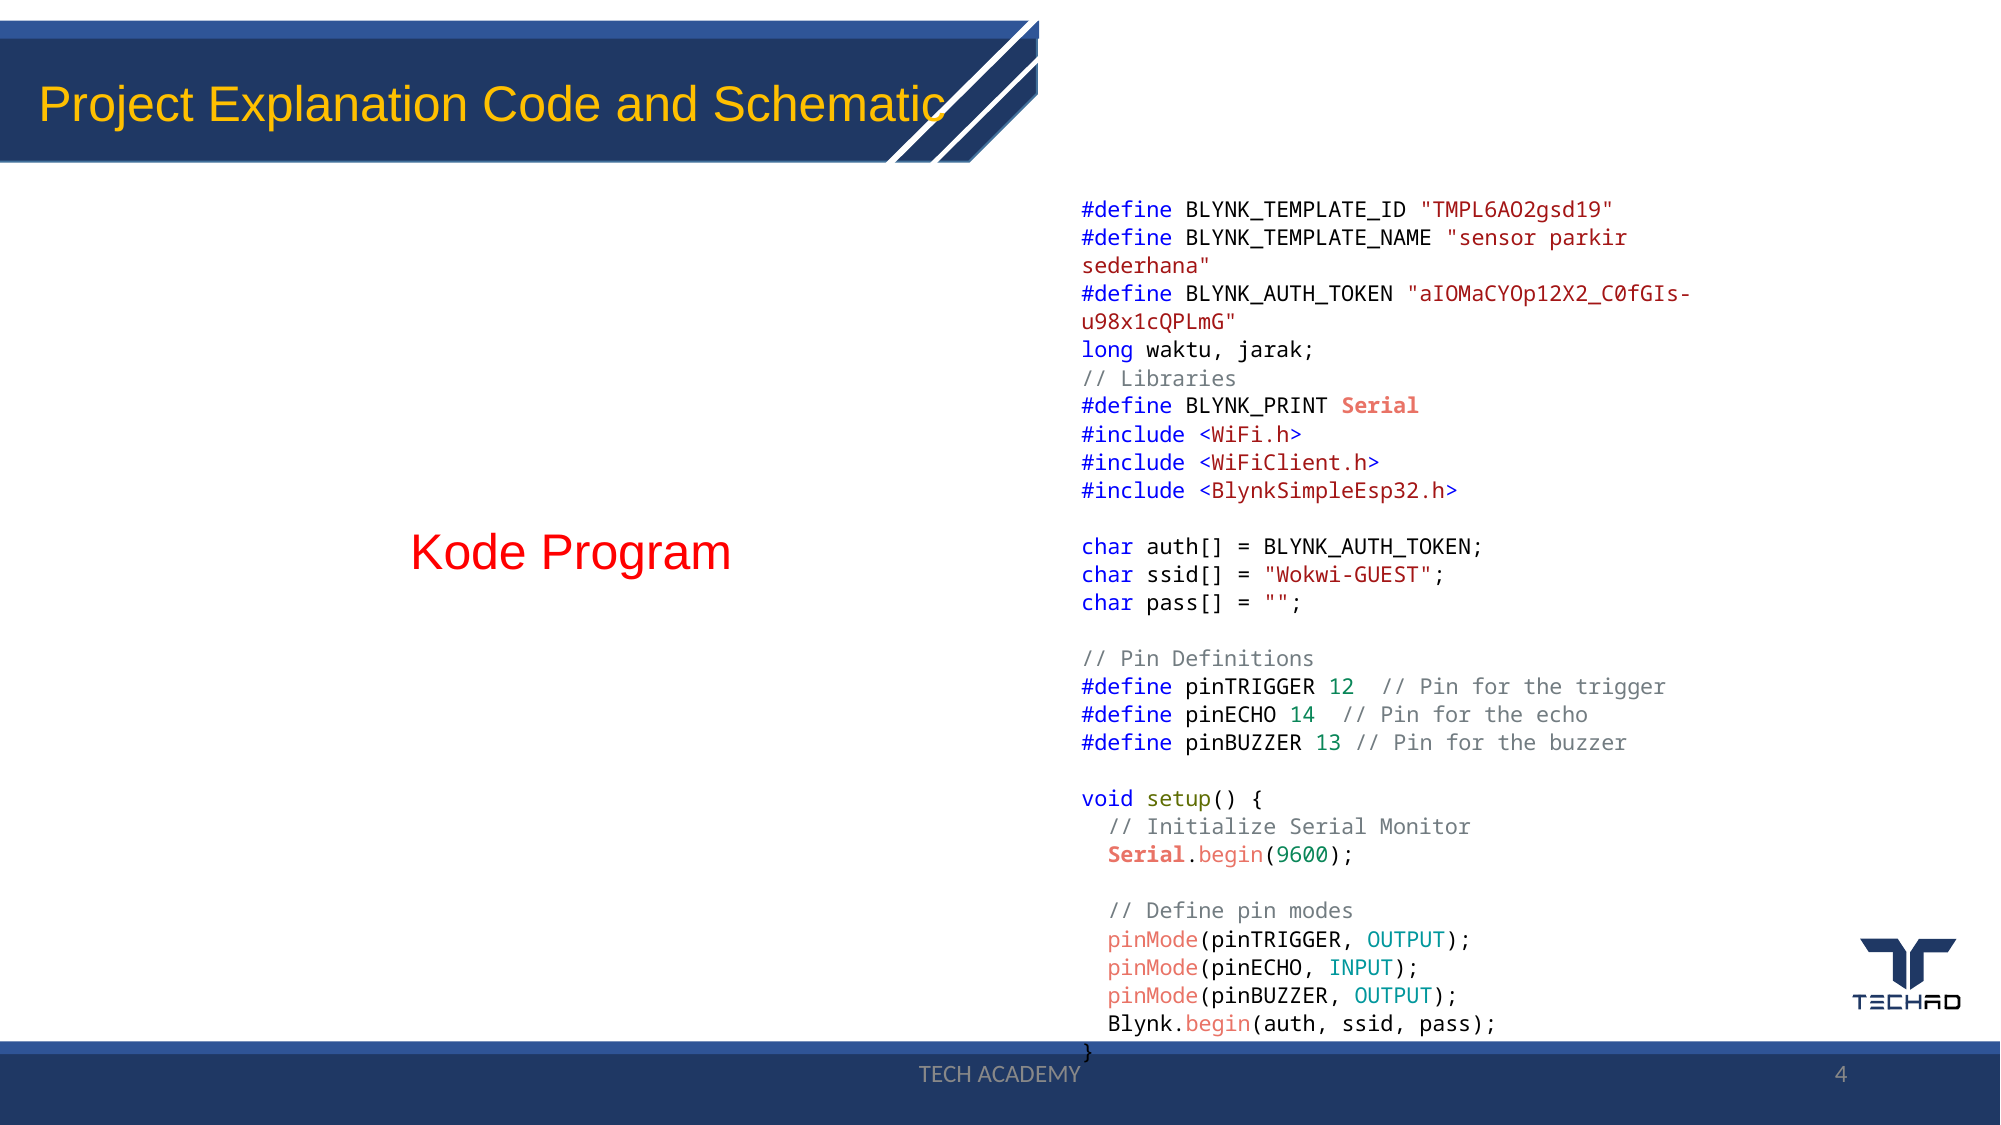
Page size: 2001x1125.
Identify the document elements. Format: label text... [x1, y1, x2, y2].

text_box #define BLYNK_TEMPLATE_ID "TMPL6AO2gsd19" #define BLYNK_TEMPLATE_NAME "sensor parkir sederhana" #define BLYNK_AUTH_TOKEN "aIOMaCYOp12X2_C0fGIs-u98x1cQPLmG" long waktu, jarak; // Libraries #define BLYNK_PRINT Serial #include <WiFi.h> #include <WiFiClient.h> #include <BlynkSimpleEsp32.h> char auth[] = BLYNK_AUTH_TOKEN; char ssid[] = "Wokwi-GUEST"; char pass[] = ""; // Pin Definitions #define pinTRIGGER 12 // Pin for the trigger #define pinECHO 14 // Pin for the echo #define pinBUZZER 13 // Pin for the buzzer void setup() { // Initialize Serial Monitor Serial.begin(9600); // Define pin modes pinMode(pinTRIGGER, OUTPUT); pinMode(pinECHO, INPUT); pinMode(pinBUZZER, OUTPUT); Blynk.begin(auth, ssid, pass); } [1066, 186, 1742, 1125]
text_box Project Explanation Code and Schematic [23, 56, 1000, 148]
text_box Kode Program [395, 503, 767, 596]
footer TECH ACADEMY [662, 1042, 1066, 1103]
slide_number 4 [1742, 1042, 1863, 1103]
